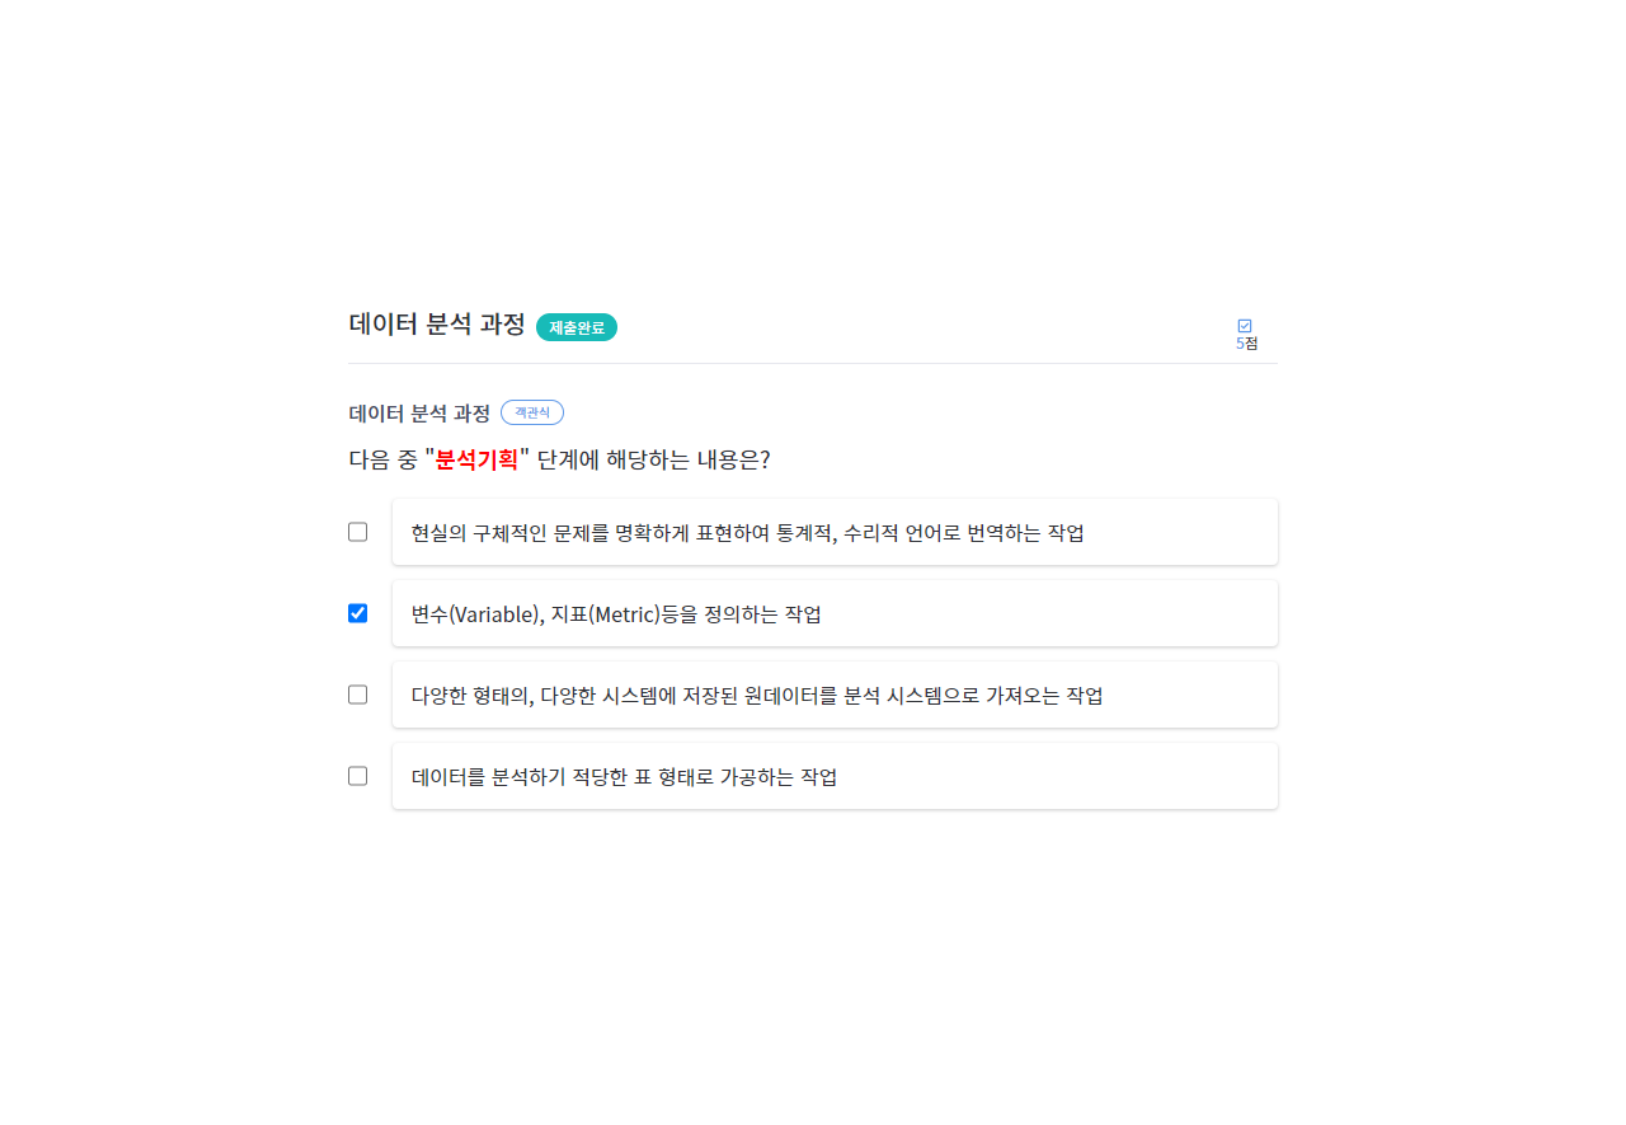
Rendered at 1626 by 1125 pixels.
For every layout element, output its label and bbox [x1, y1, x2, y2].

picture [328, 307, 1297, 818]
